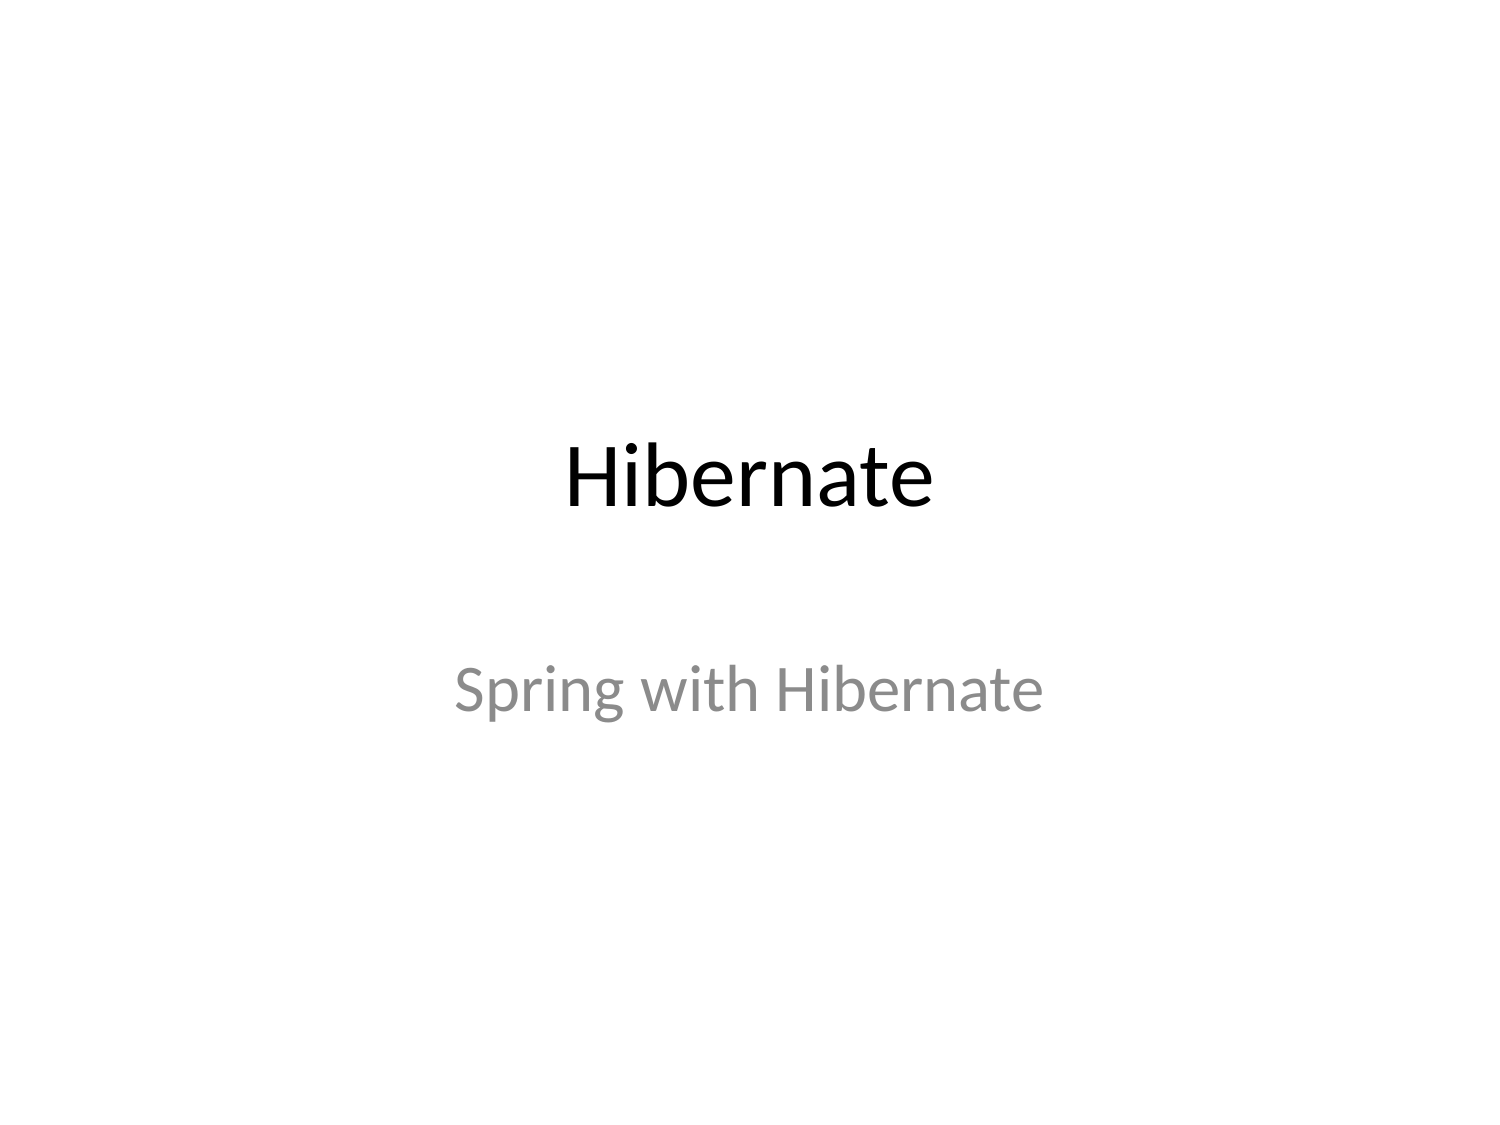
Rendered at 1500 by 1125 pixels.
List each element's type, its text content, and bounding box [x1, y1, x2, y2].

title Hibernate [112, 349, 1388, 591]
subtitle Spring with Hibernate [225, 637, 1275, 925]
